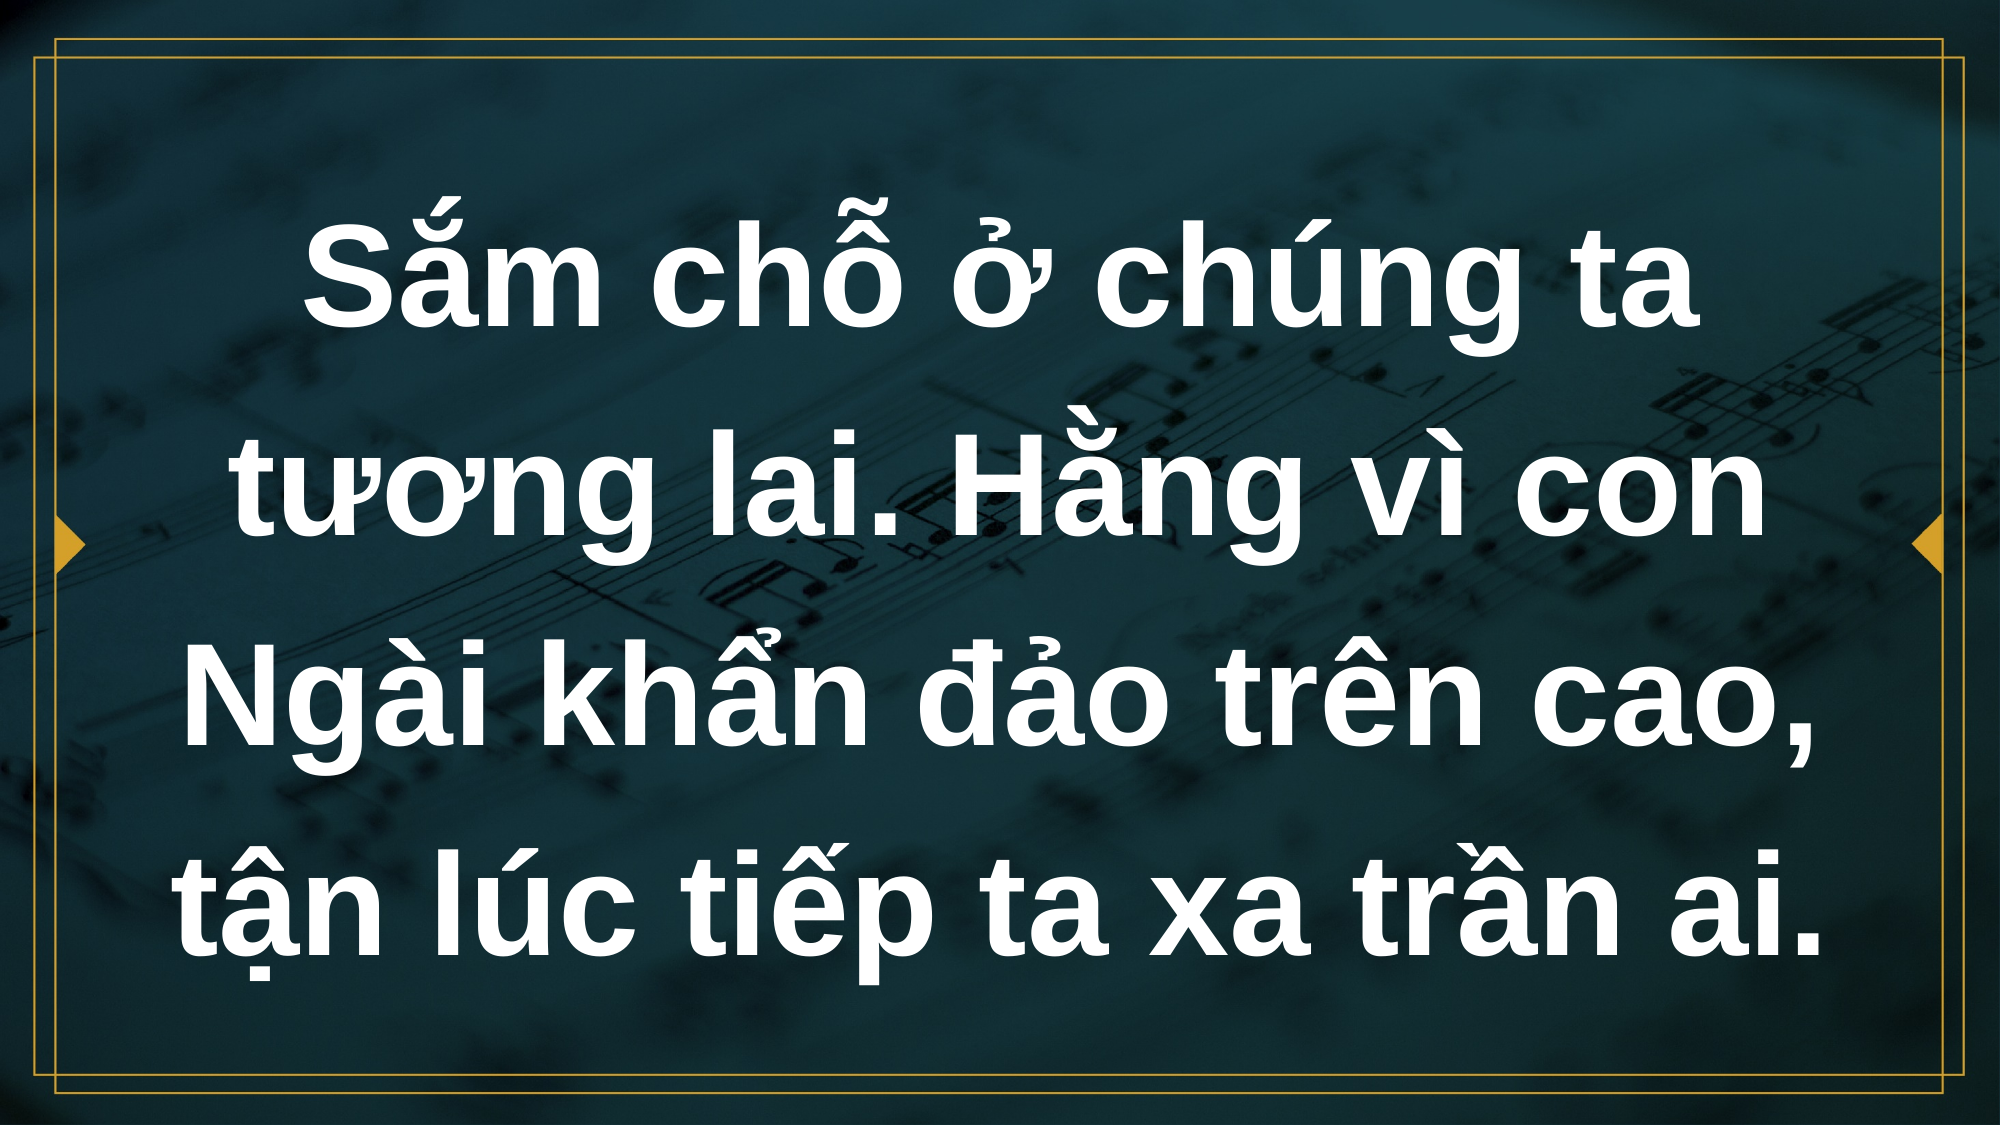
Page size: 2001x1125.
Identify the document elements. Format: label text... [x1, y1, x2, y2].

title Sắm chỗ ở chúng ta tương lai. Hằng vì con Ngài khẩn đảo trên cao, tận lúc tiếp ta xa trần ai. [55, 53, 1945, 1077]
picture [0, 0, 2000, 1125]
